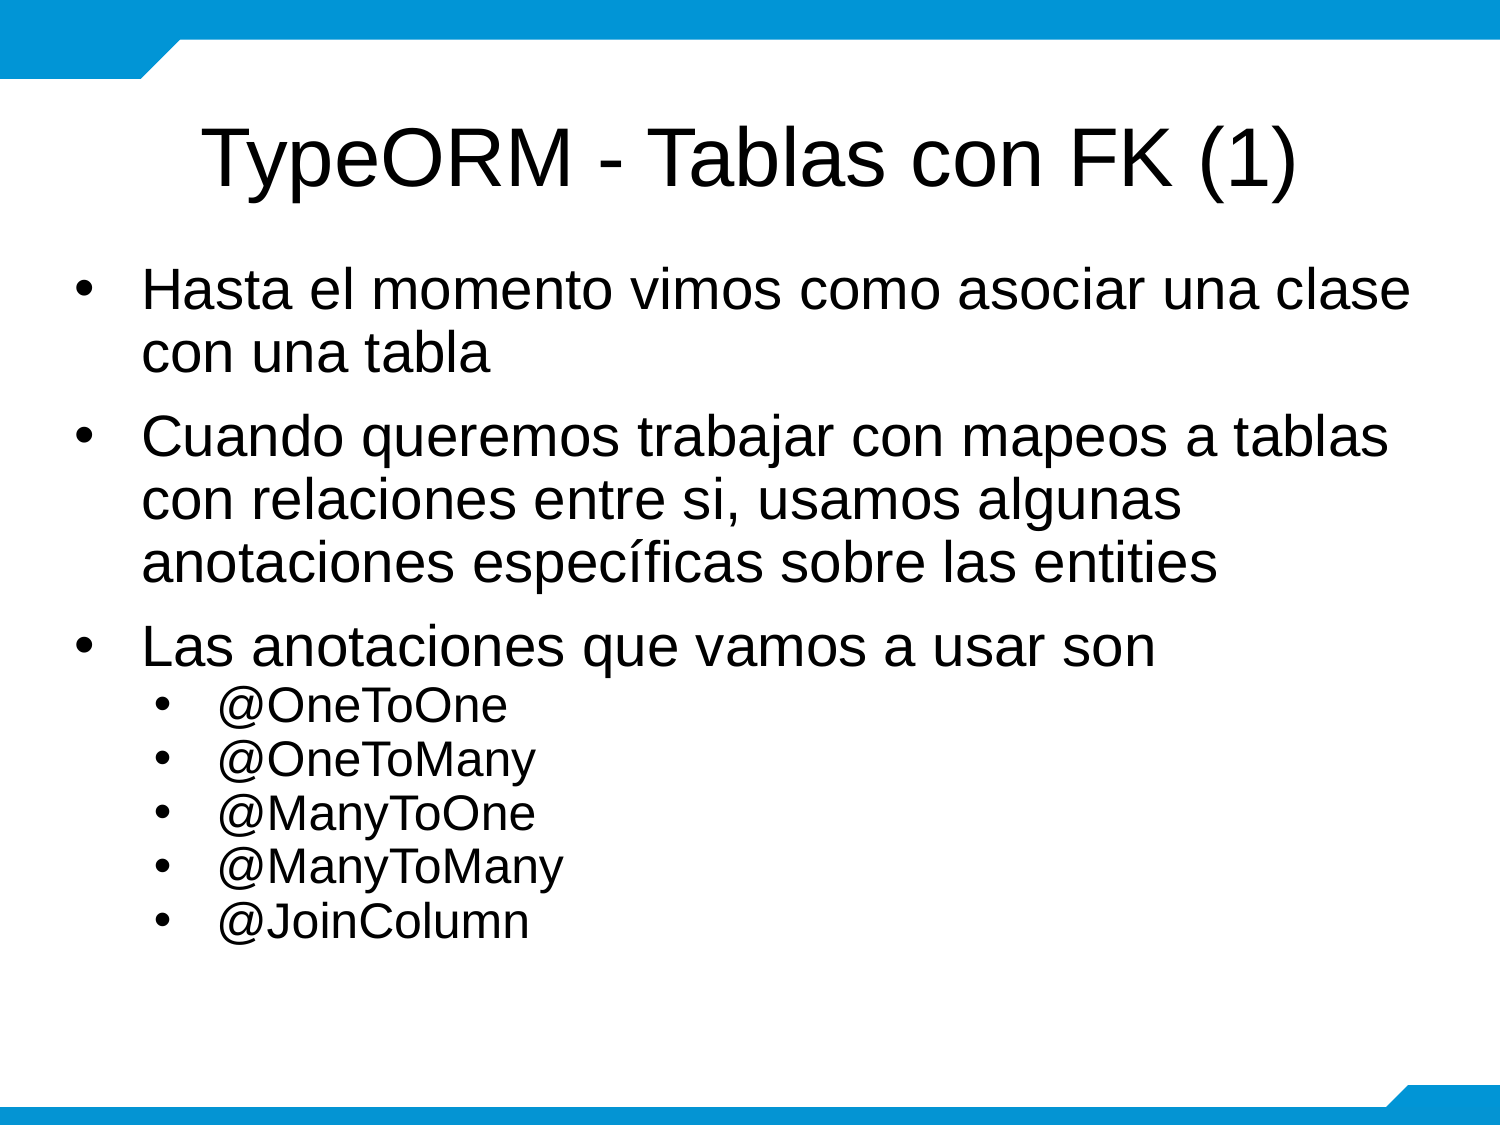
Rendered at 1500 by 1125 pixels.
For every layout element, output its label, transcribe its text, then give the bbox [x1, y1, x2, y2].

list Hasta el momento vimos como asociar una clase con una tabla Cuando queremos trabajar con mapeos a tablas con relaciones entre si, usamos algunas anotaciones específicas sobre las entities Las anotaciones que vamos a usar son @OneToOne @OneToMany @ManyToOne @ManyToMany @JoinColumn [51, 252, 1449, 1000]
title TypeORM - Tablas con FK (1) [51, 97, 1449, 223]
